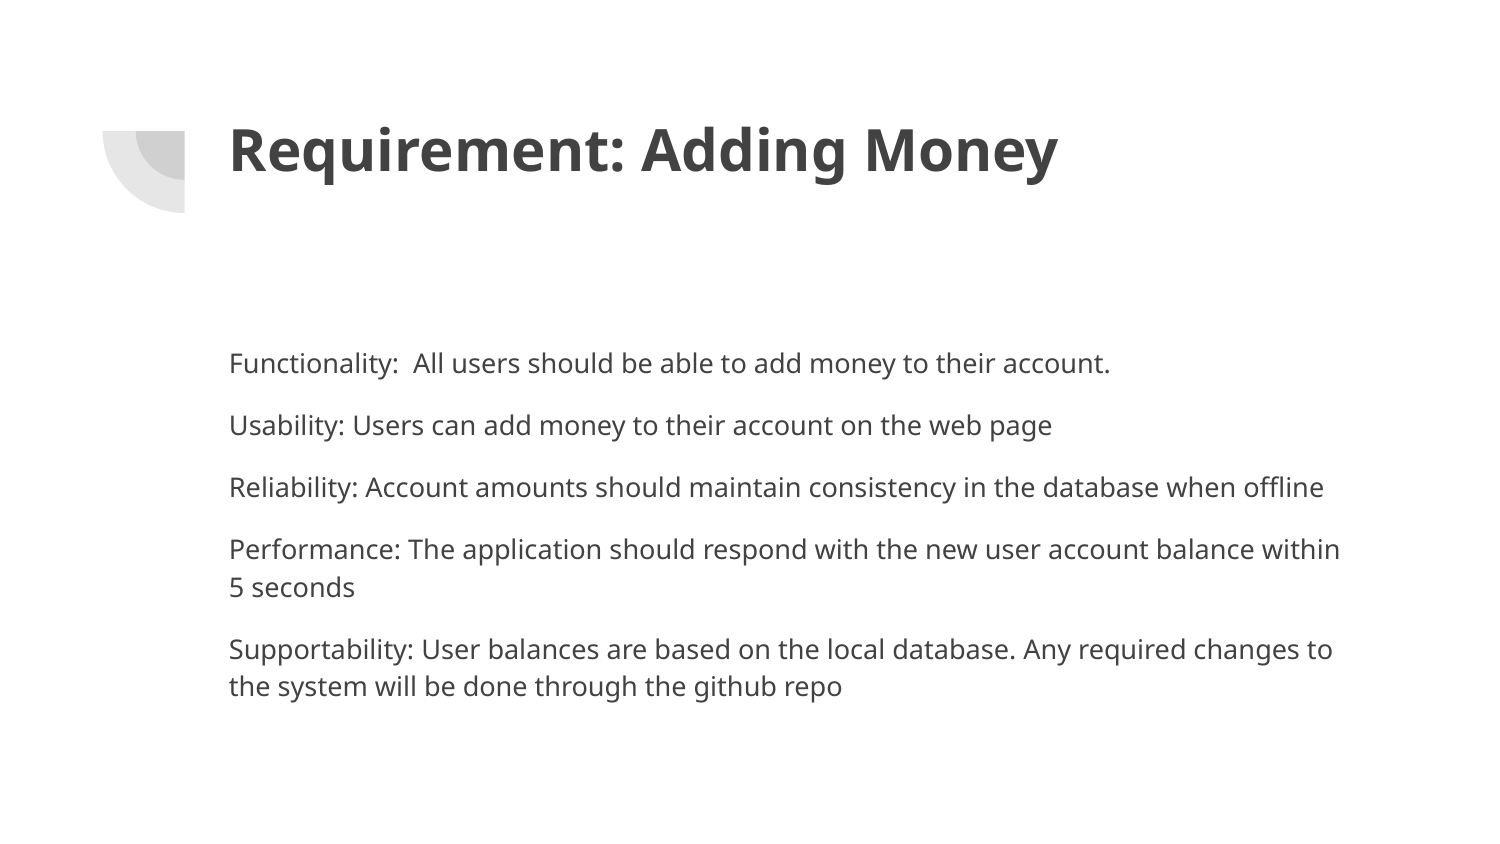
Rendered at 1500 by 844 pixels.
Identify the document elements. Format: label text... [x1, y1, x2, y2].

list Functionality: All users should be able to add money to their account. Usability: Users can add money to their account on the web page Reliability: Account amounts should maintain consistency in the database when offline Performance: The application should respond with the new user account balance within 5 seconds Supportability: User balances are based on the local database. Any required changes to the system will be done through the github repo [213, 326, 1368, 744]
title Requirement: Adding Money [213, 98, 1368, 263]
